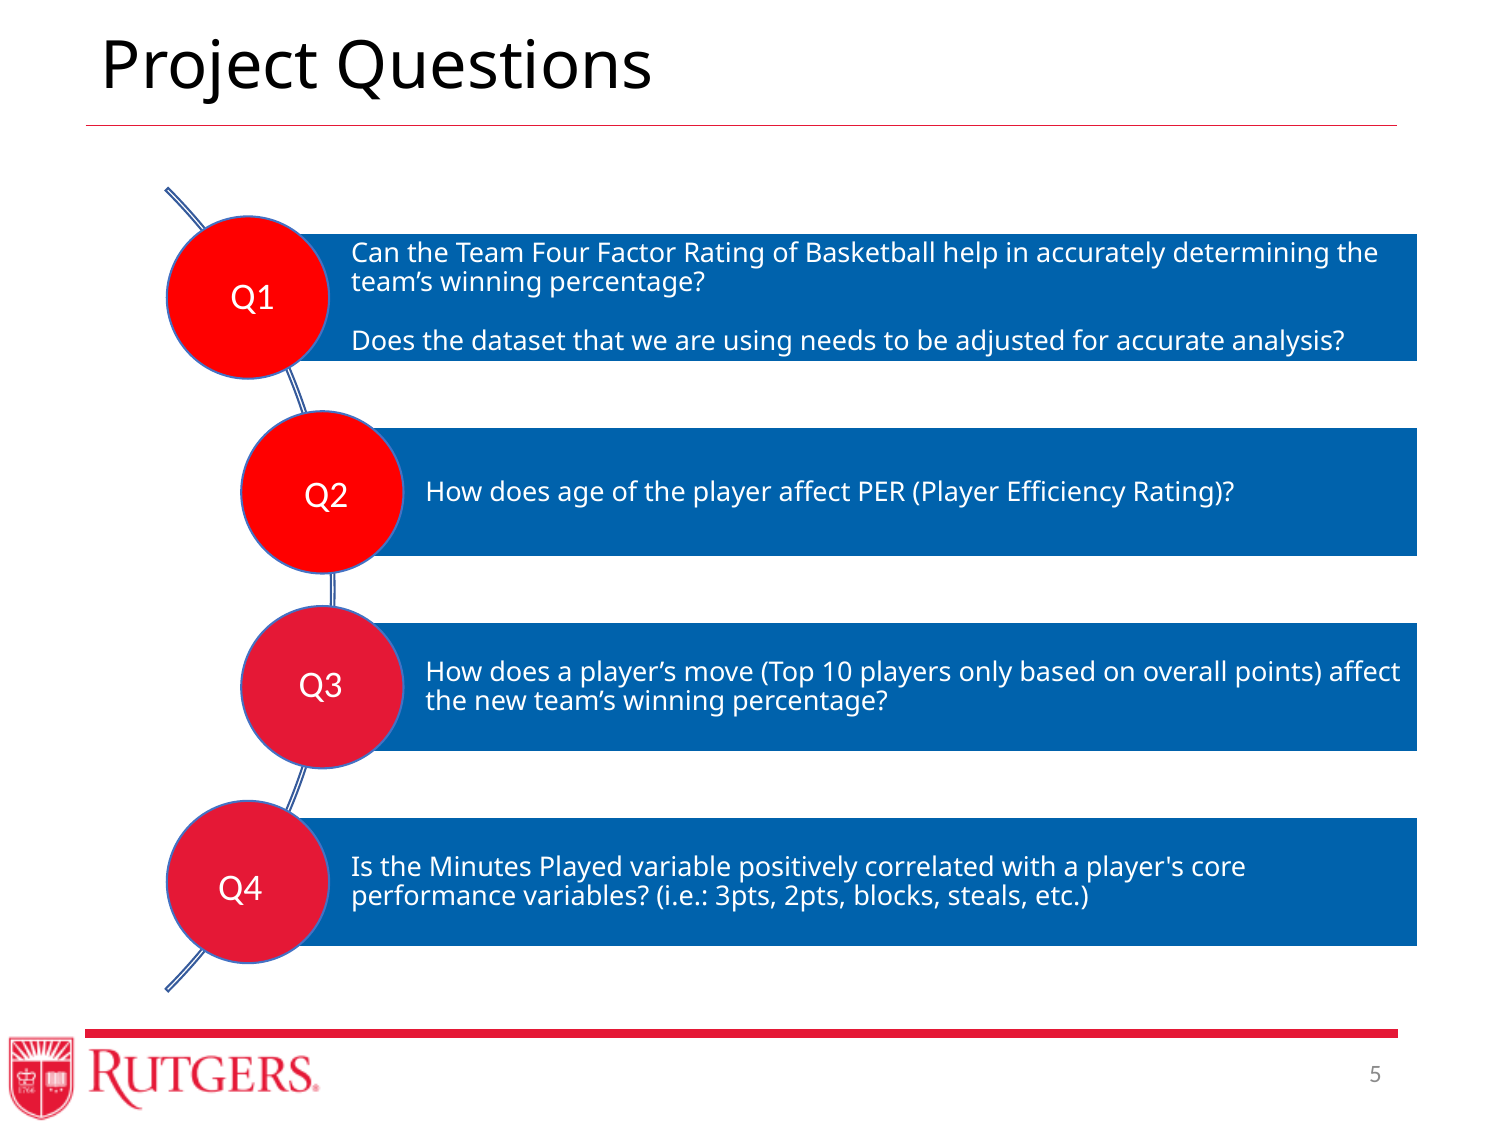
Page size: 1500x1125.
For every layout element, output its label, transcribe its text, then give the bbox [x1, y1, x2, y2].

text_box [152, 167, 1431, 1012]
picture [0, 1029, 327, 1125]
text_box [327, 1029, 1398, 1038]
slide_number 5 [1059, 1042, 1397, 1103]
title Project Questions [85, 9, 1380, 125]
